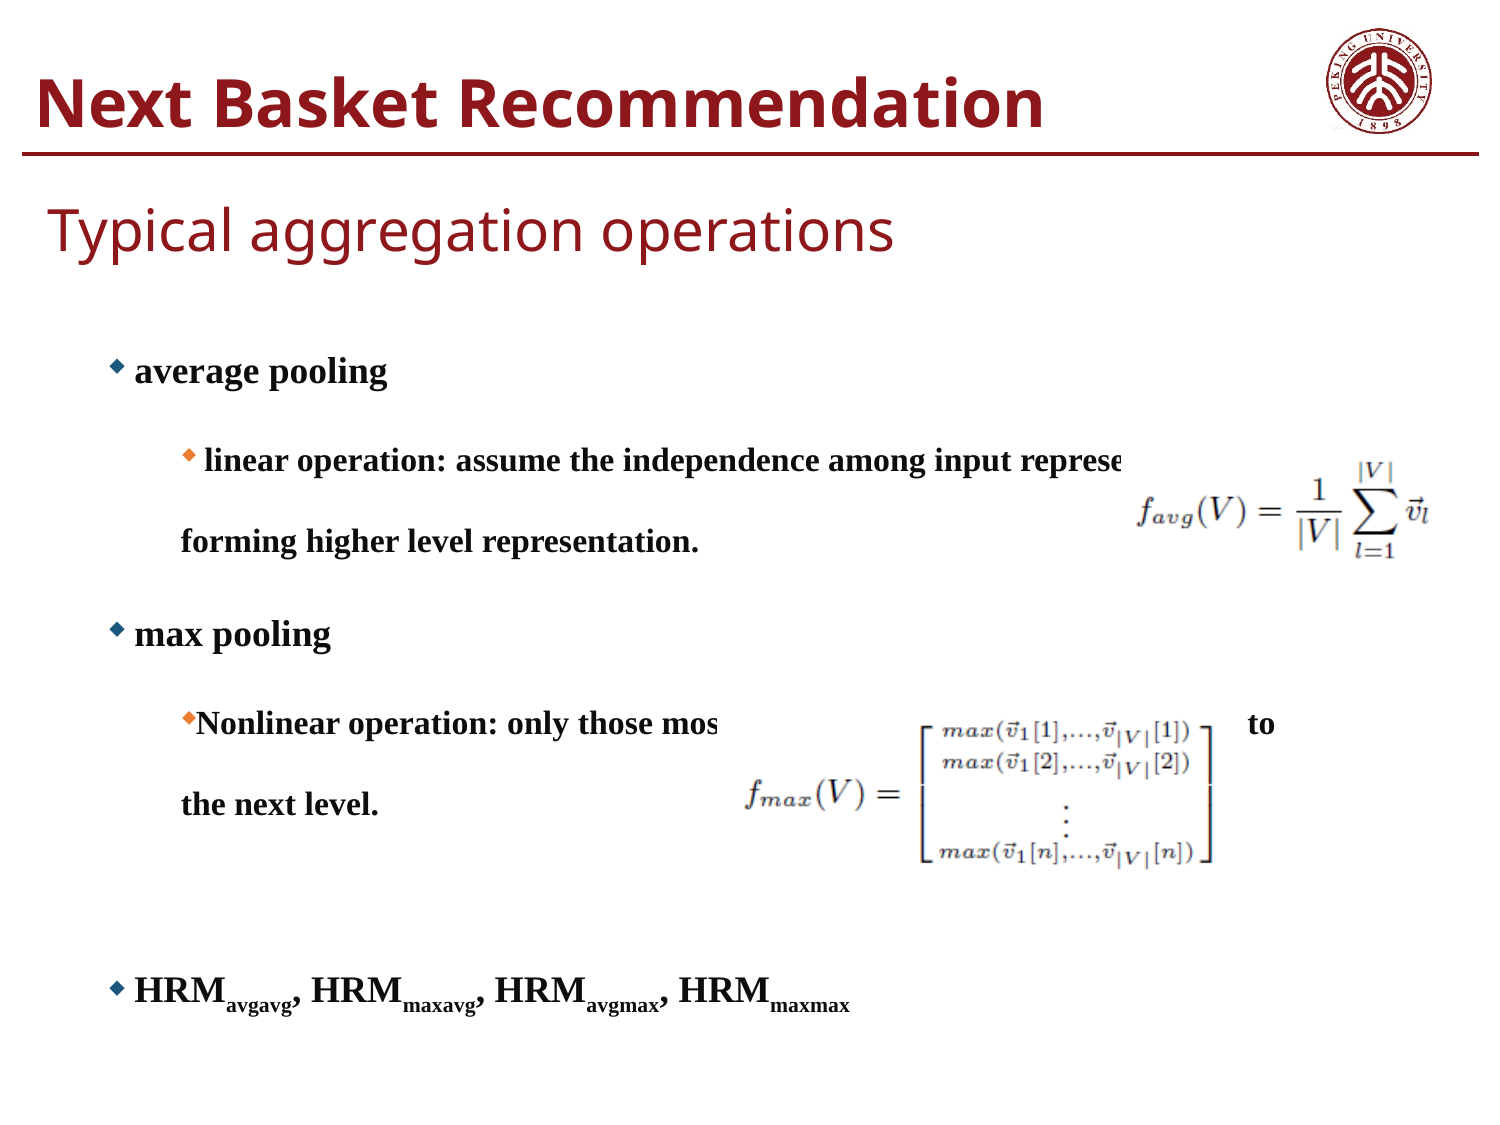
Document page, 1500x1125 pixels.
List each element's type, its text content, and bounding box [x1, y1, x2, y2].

picture [1326, 28, 1432, 134]
text_box Next Basket Recommendation [19, 48, 1283, 164]
picture [717, 701, 1239, 882]
text_box Typical aggregation operations [32, 185, 911, 271]
picture [1121, 442, 1444, 571]
text_box average pooling linear operation: assume the independence among input representations in forming higher level representation. max pooling Nonlinear operation: only those most significant features will be selected to the next level. HRMavgavg, HRMmaxavg, HRMavgmax, HRMmaxmax [92, 293, 1299, 1125]
